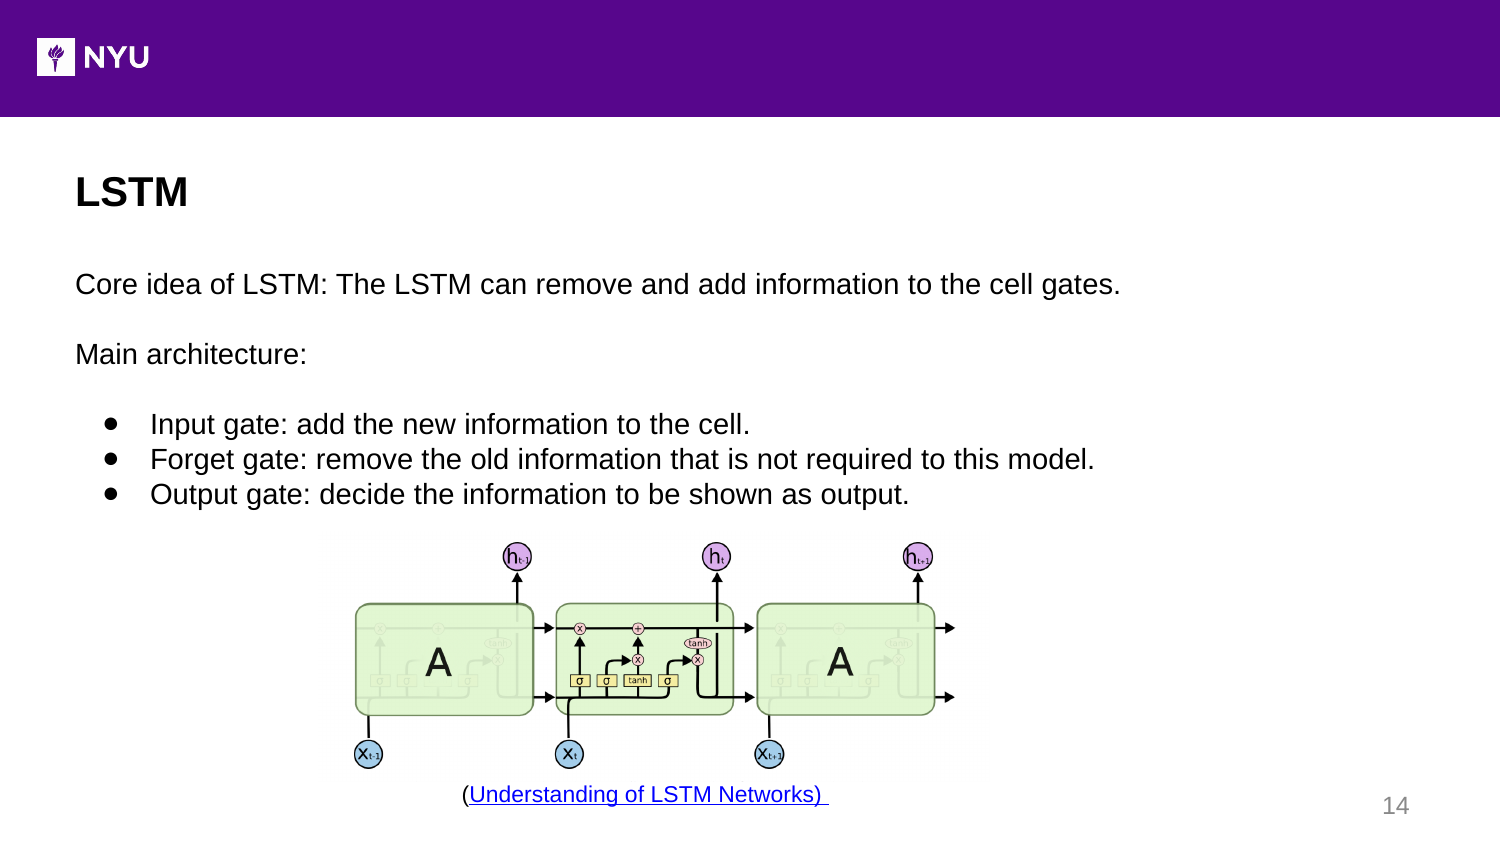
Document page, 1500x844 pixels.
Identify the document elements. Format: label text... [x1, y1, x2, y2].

text_box 14 [1074, 782, 1425, 828]
list LSTM Core idea of LSTM: The LSTM can remove and add information to the cell gates. Main architecture: Input gate: add the new information to the cell. Forget gate: remove the old information that is not required to this model. Output gate: decide the information to be shown as output. [75, 165, 1439, 679]
picture [37, 38, 149, 76]
picture [318, 531, 991, 783]
